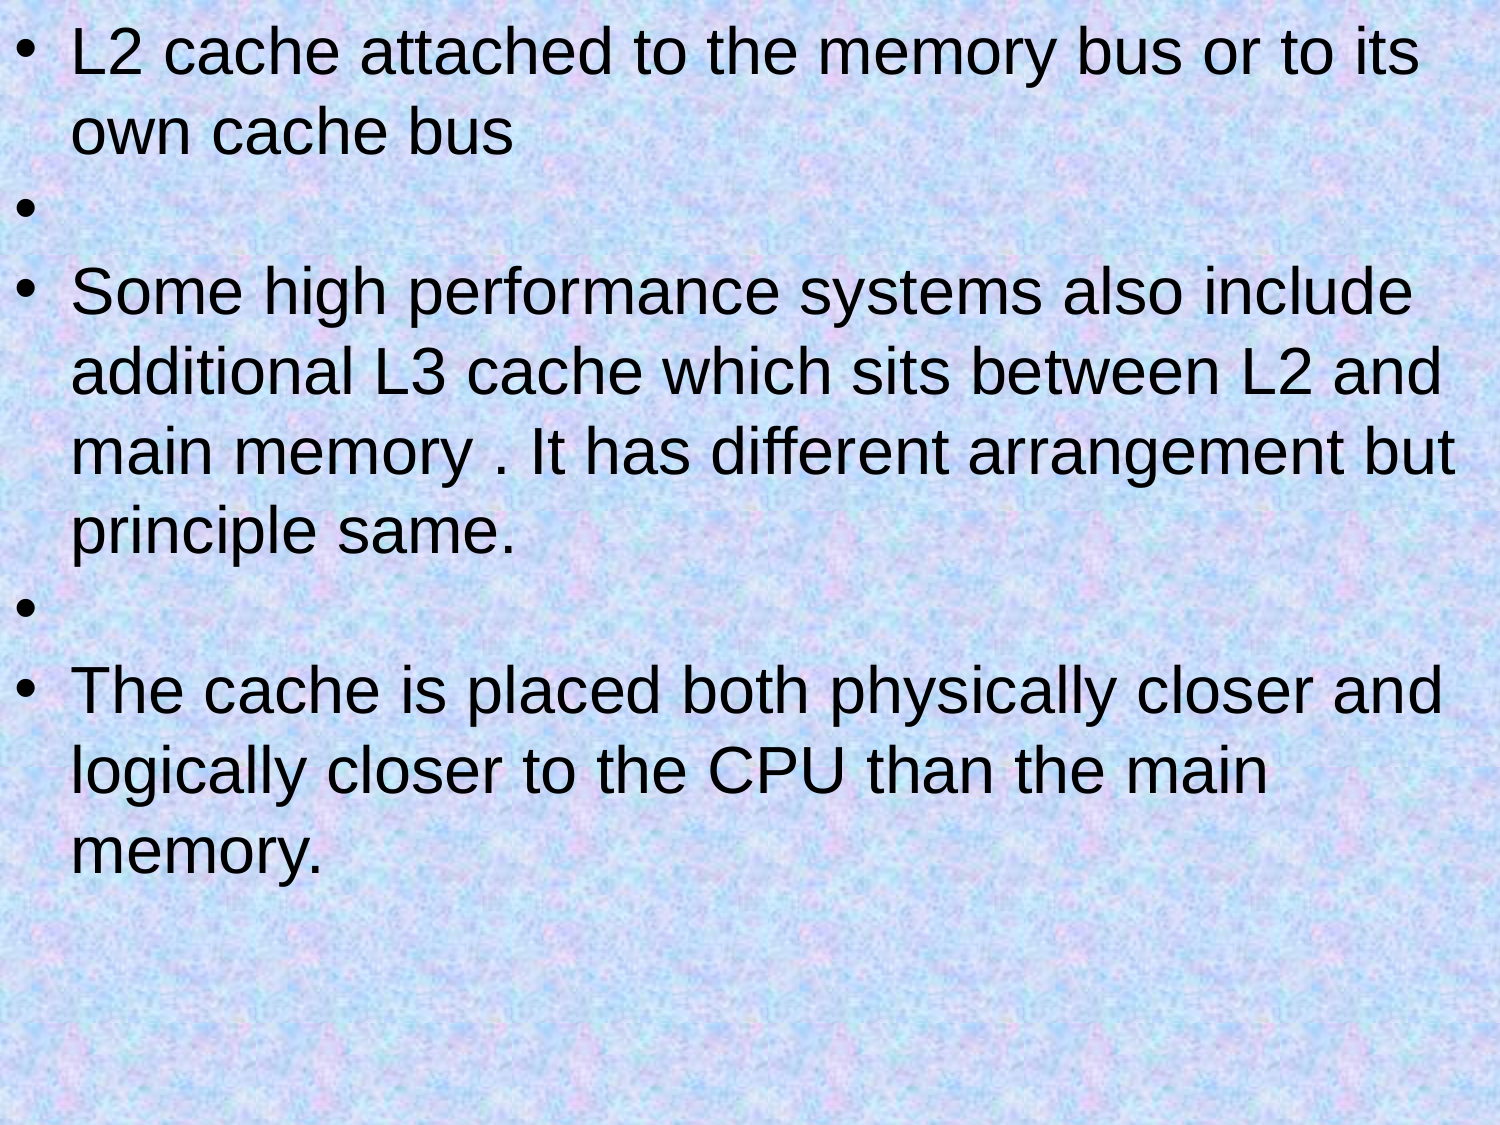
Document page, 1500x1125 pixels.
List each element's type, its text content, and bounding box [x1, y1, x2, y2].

text_box L2 cache attached to the memory bus or to its own cache bus Some high performance systems also include additional L3 cache which sits between L2 and main memory . It has different arrangement but principle same. The cache is placed both physically closer and logically closer to the CPU than the main memory. [0, 0, 1500, 1125]
